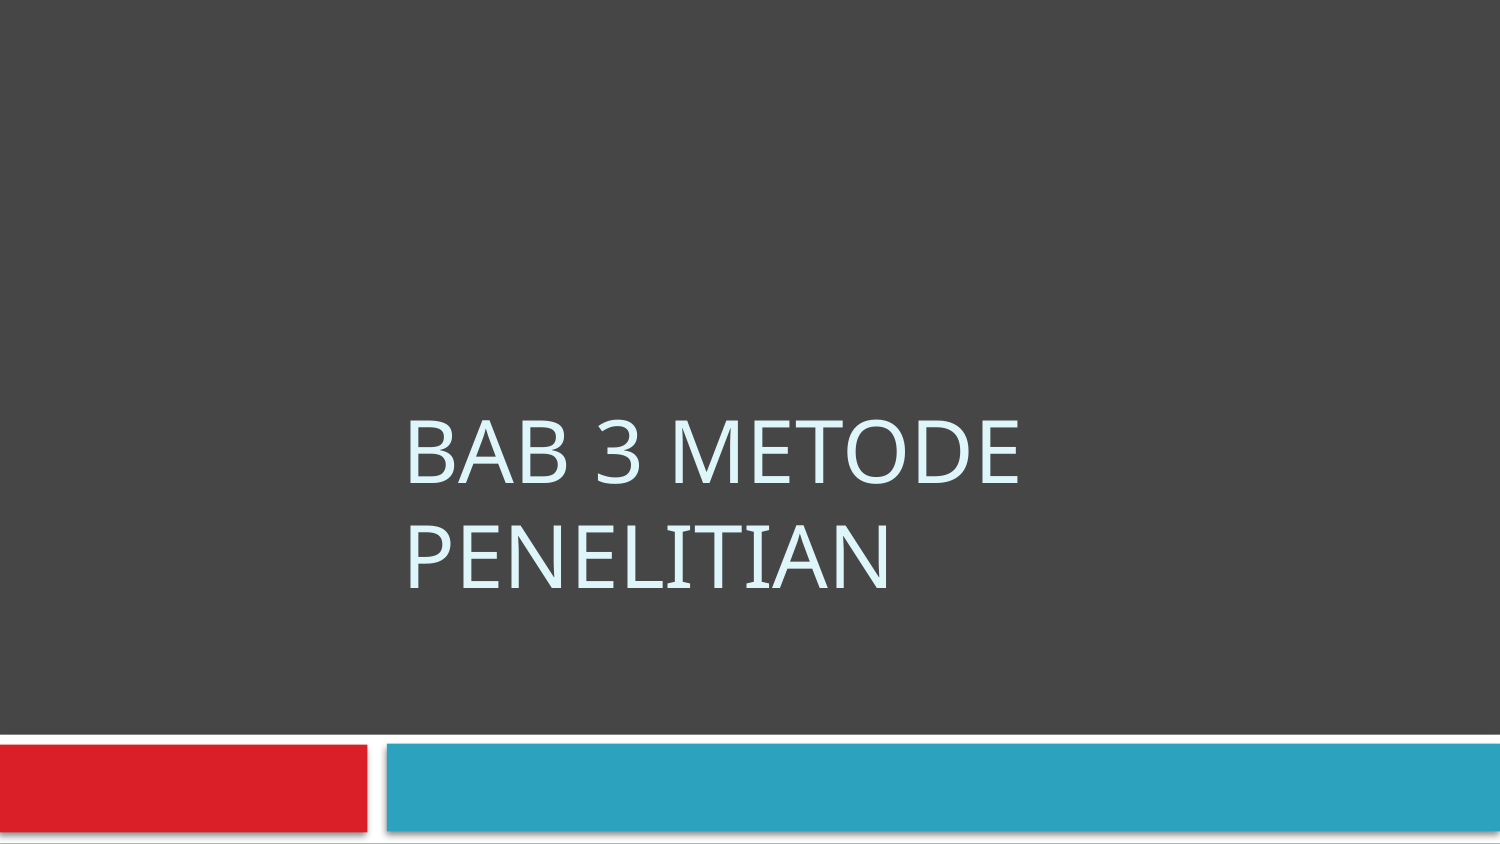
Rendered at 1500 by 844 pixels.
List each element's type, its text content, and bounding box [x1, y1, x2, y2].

title BAB 3 METODE PENELITIAN [387, 384, 1450, 719]
